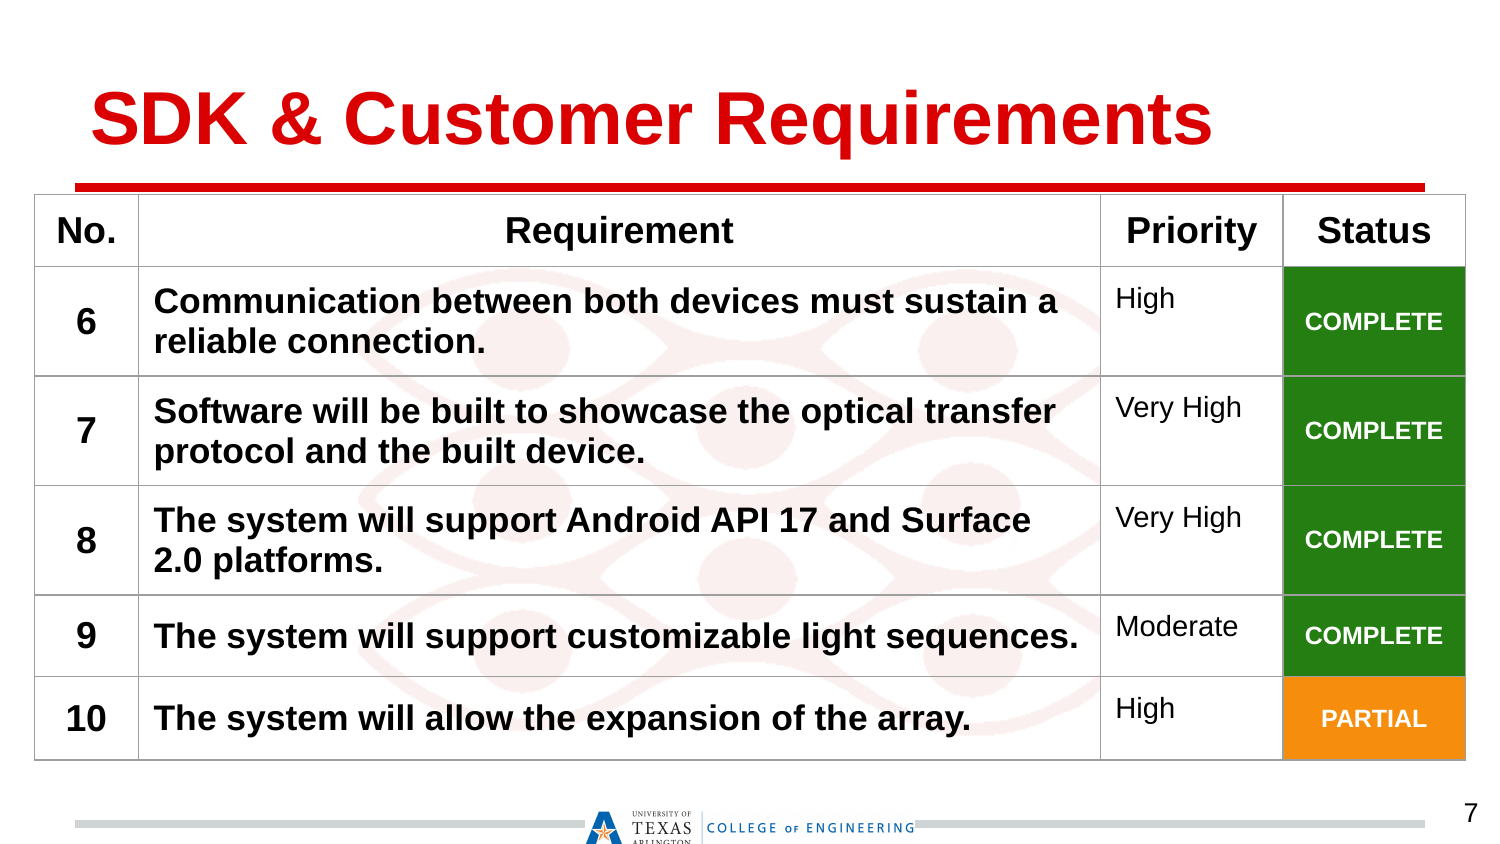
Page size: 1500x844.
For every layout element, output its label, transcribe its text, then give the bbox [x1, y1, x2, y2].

table_cell 9 [35, 596, 138, 676]
slide_number ‹#› [1403, 779, 1494, 844]
table_header Status [1284, 195, 1465, 266]
picture [585, 811, 915, 844]
table_cell 7 [35, 377, 138, 485]
table_cell The system will allow the expansion of the array. [139, 677, 1100, 759]
table_cell High [1101, 267, 1282, 375]
table_header Requirement [139, 195, 1100, 266]
table_cell COMPLETE [1284, 377, 1465, 485]
table_cell High [1101, 677, 1282, 759]
table_cell 8 [35, 486, 138, 594]
title SDK & Customer Requirements [75, 33, 1425, 175]
table_cell 6 [35, 267, 138, 375]
table_cell Very High [1101, 377, 1282, 485]
table_header No. [35, 195, 138, 266]
table_cell Very High [1101, 486, 1282, 594]
table_cell COMPLETE [1284, 267, 1465, 375]
table_cell The system will support customizable light sequences. [139, 596, 1100, 676]
table_header Priority [1101, 195, 1282, 266]
table_cell COMPLETE [1284, 596, 1465, 676]
table_cell PARTIAL [1284, 677, 1465, 759]
table_cell Moderate [1101, 596, 1282, 676]
table_cell 10 [35, 677, 138, 759]
table_cell The system will support Android API 17 and Surface 2.0 platforms. [139, 486, 1100, 594]
table_cell Software will be built to showcase the optical transfer protocol and the built device. [139, 377, 1100, 485]
table_cell COMPLETE [1284, 486, 1465, 594]
table_cell Communication between both devices must sustain a reliable connection. [139, 267, 1100, 375]
